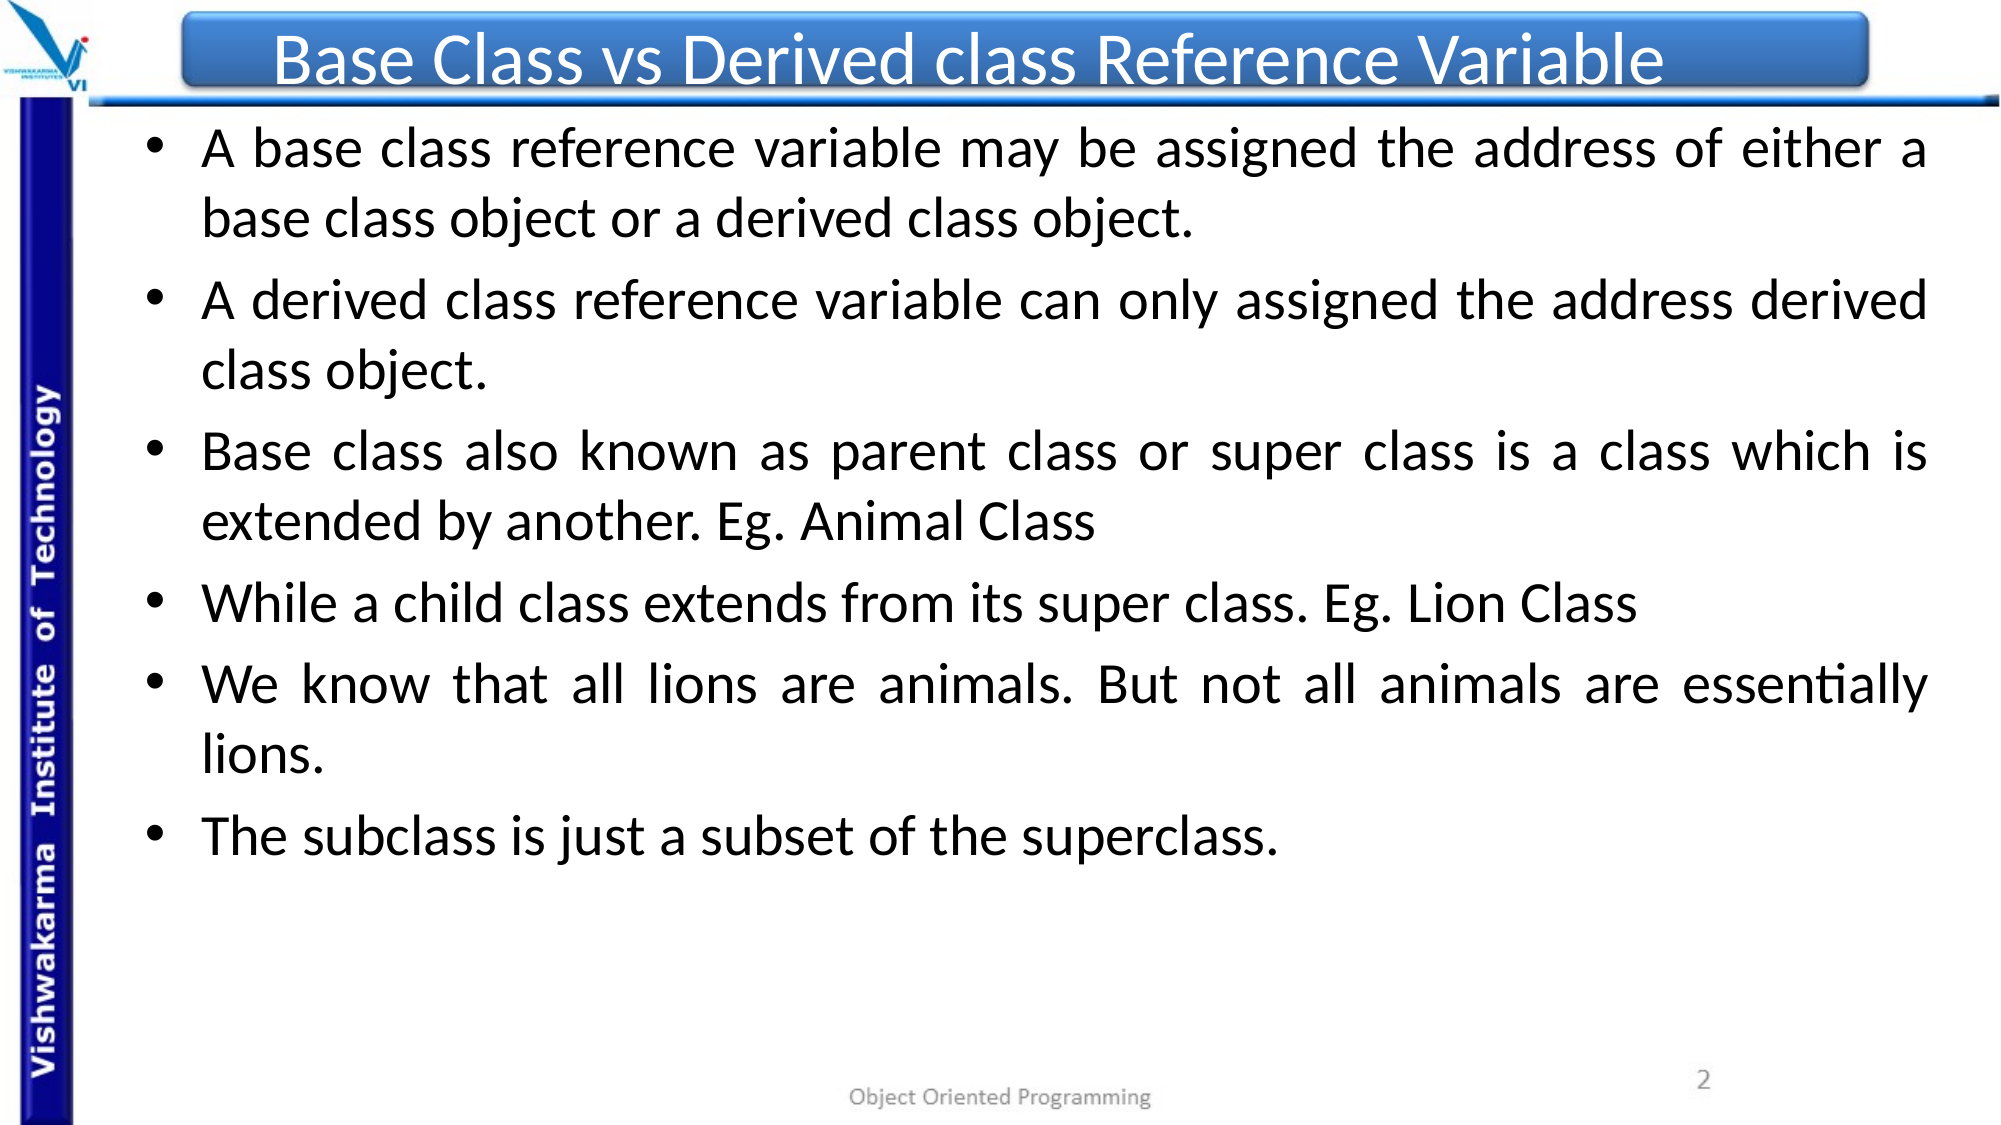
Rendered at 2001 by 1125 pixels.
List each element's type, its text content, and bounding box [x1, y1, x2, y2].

list A base class reference variable may be assigned the address of either a base class object or a derived class object. A derived class reference variable can only assigned the address derived class object. Base class also known as parent class or super class is a class which is extended by another. Eg. Animal Class While a child class extends from its super class. Eg. Lion Class We know that all lions are animals. But not all animals are essentially lions. The subclass is just a subset of the superclass. [129, 102, 1945, 949]
picture [0, 0, 2001, 1125]
title Base Class vs Derived class Reference Variable [159, 30, 1780, 79]
